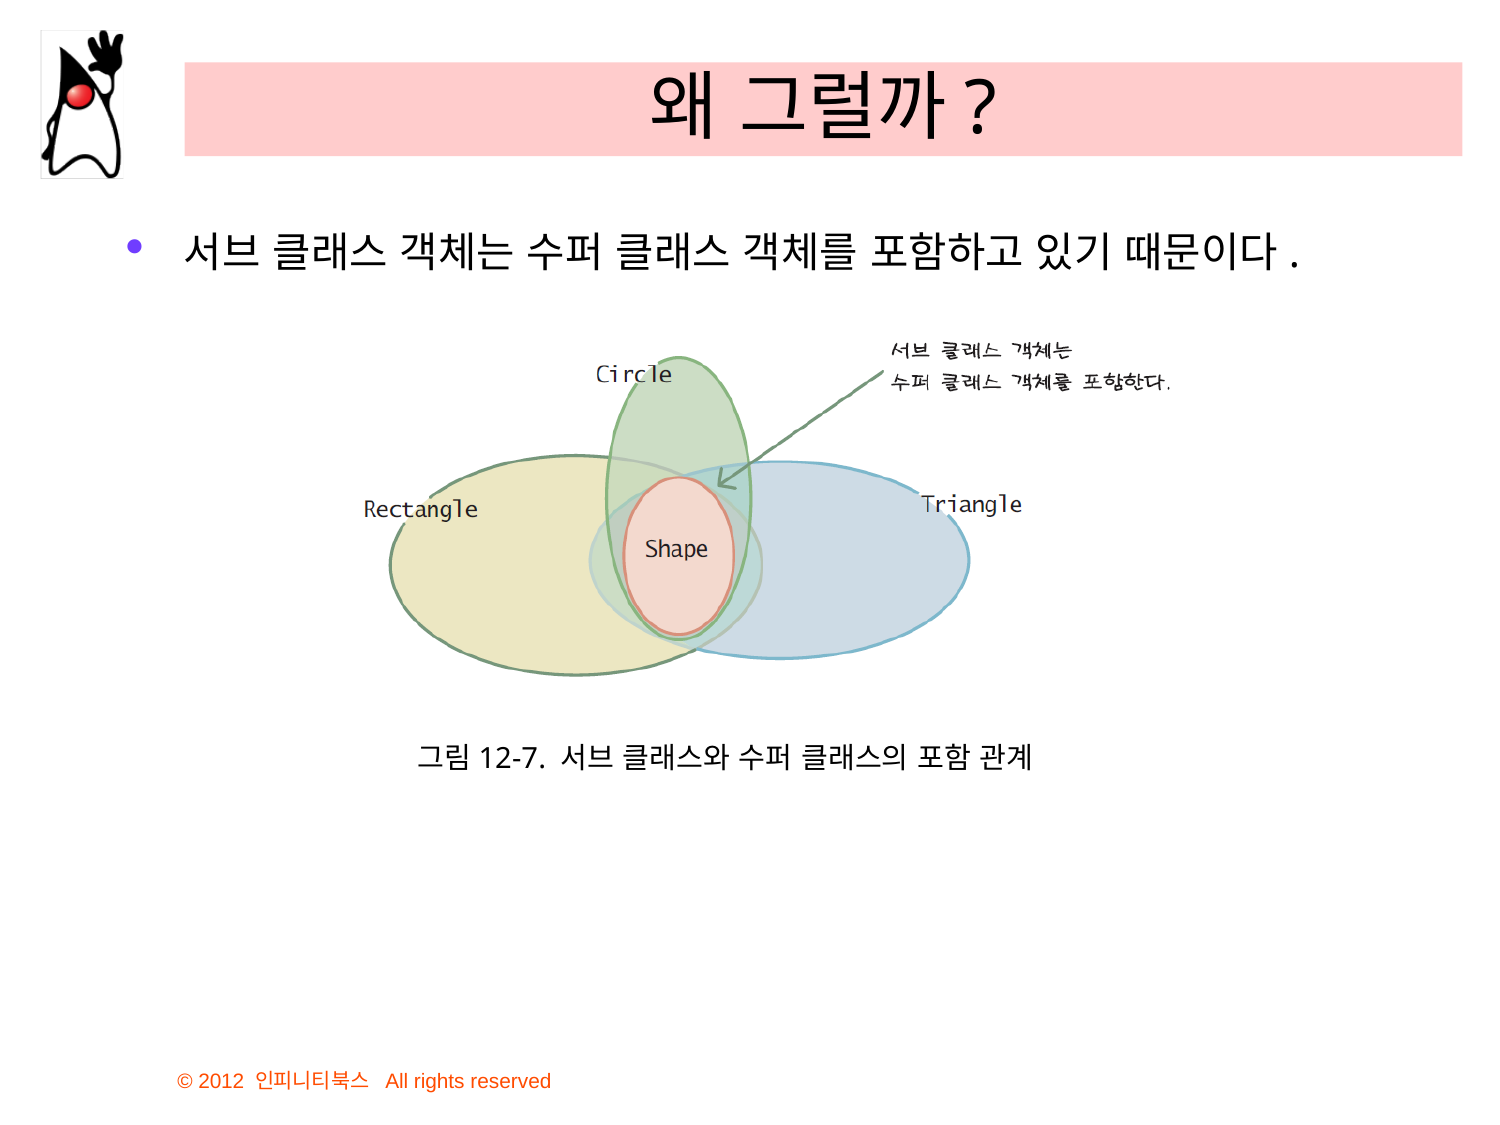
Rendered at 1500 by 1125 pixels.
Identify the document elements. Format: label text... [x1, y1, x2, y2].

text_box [357, 334, 1184, 784]
list 서브 클래스 객체는 수퍼 클래스 객체를 포함하고 있기 때문이다. [112, 218, 1460, 900]
title 왜 그럴까? [184, 62, 1463, 157]
picture [39, 30, 124, 179]
